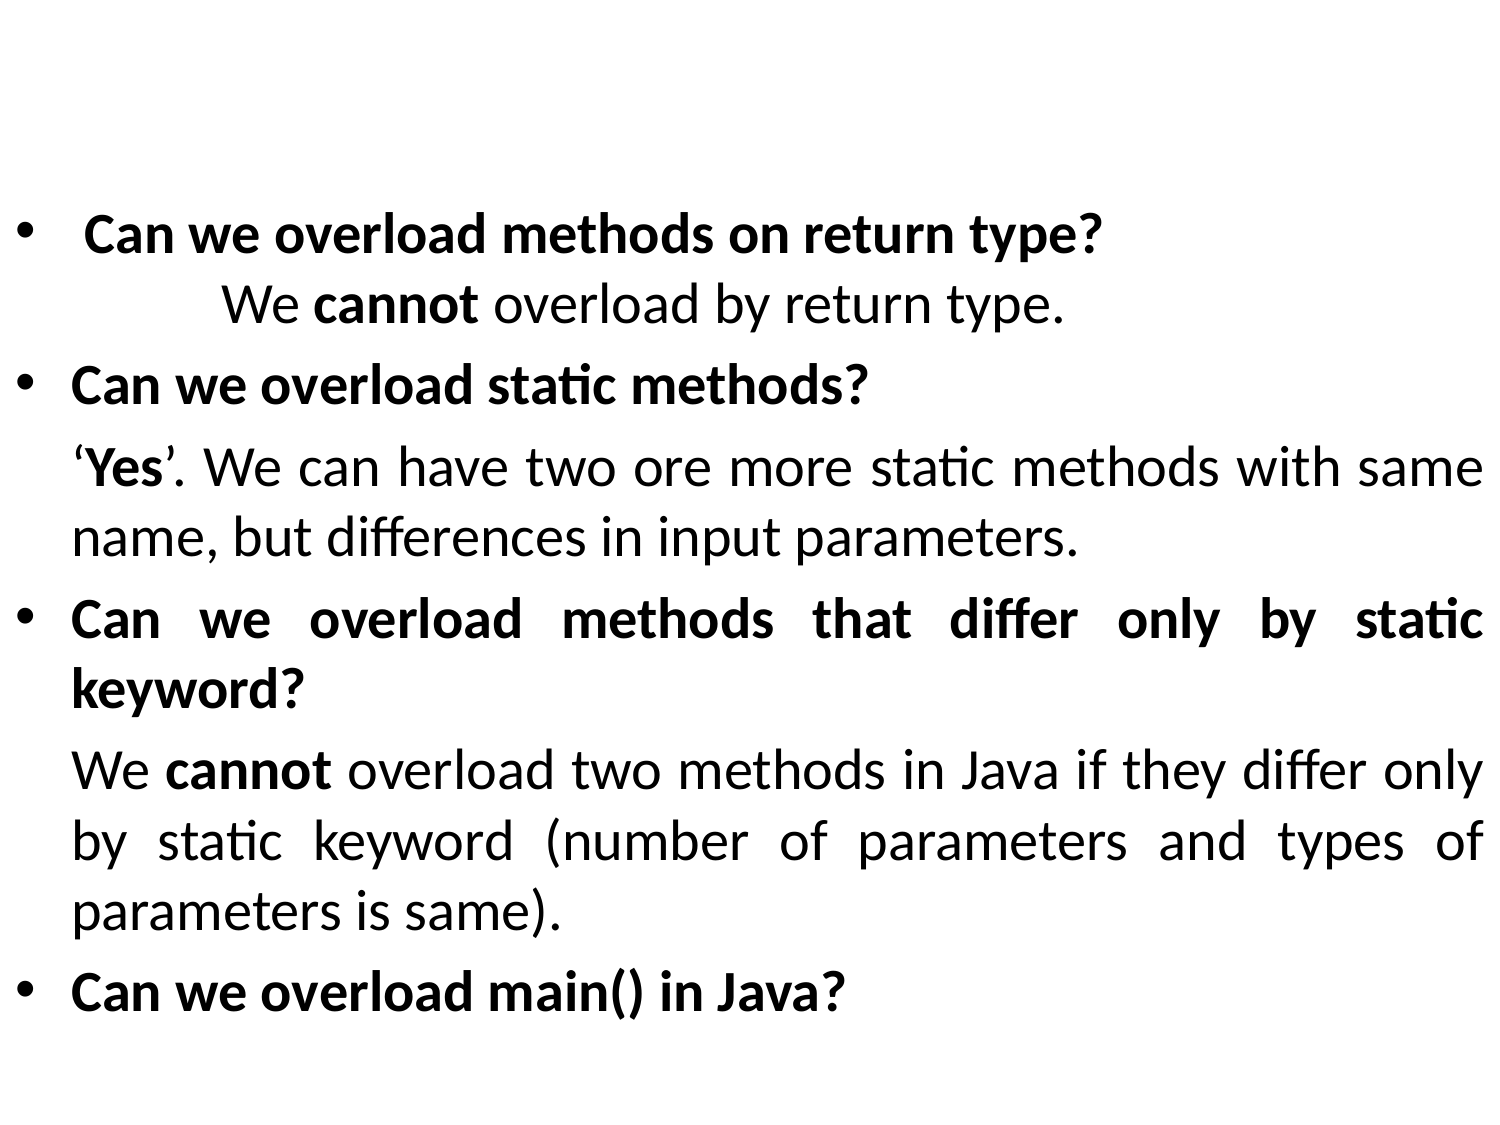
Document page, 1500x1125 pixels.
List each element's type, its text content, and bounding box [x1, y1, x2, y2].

list Can we overload methods on return type? We cannot overload by return type. Can we overload static methods? ‘Yes’. We can have two ore more static methods with same name, but differences in input parameters. Can we overload methods that differ only by static keyword? We cannot overload two methods in Java if they differ only by static keyword (number of parameters and types of parameters is same). Can we overload main() in Java? [0, 187, 1500, 1067]
